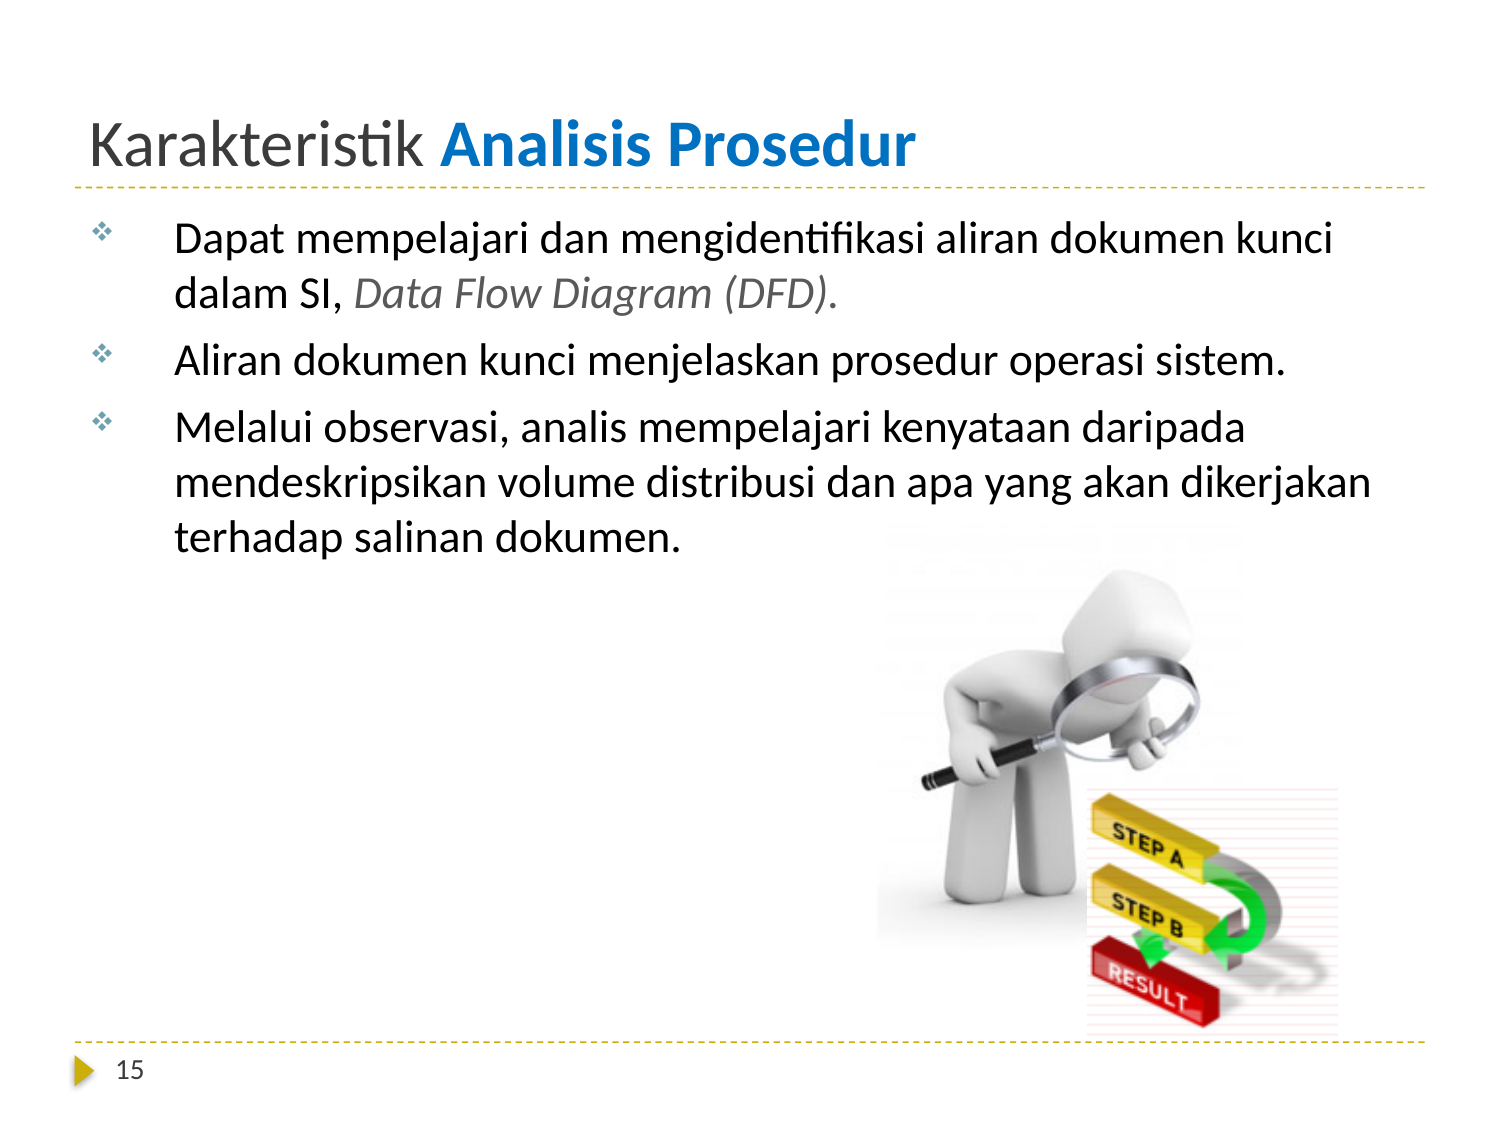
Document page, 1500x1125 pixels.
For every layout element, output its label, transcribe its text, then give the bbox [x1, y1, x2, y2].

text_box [874, 512, 1338, 1038]
title Karakteristik Analisis Prosedur [75, 24, 1425, 188]
list Dapat mempelajari dan mengidentifikasi aliran dokumen kunci dalam SI, Data Flow Diagram (DFD). Aliran dokumen kunci menjelaskan prosedur operasi sistem. Melalui observasi, analis mempelajari kenyataan daripada mendeskripsikan volume distribusi dan apa yang akan dikerjakan terhadap salinan dokumen. [75, 200, 1425, 1010]
slide_number 15 [100, 1042, 426, 1103]
